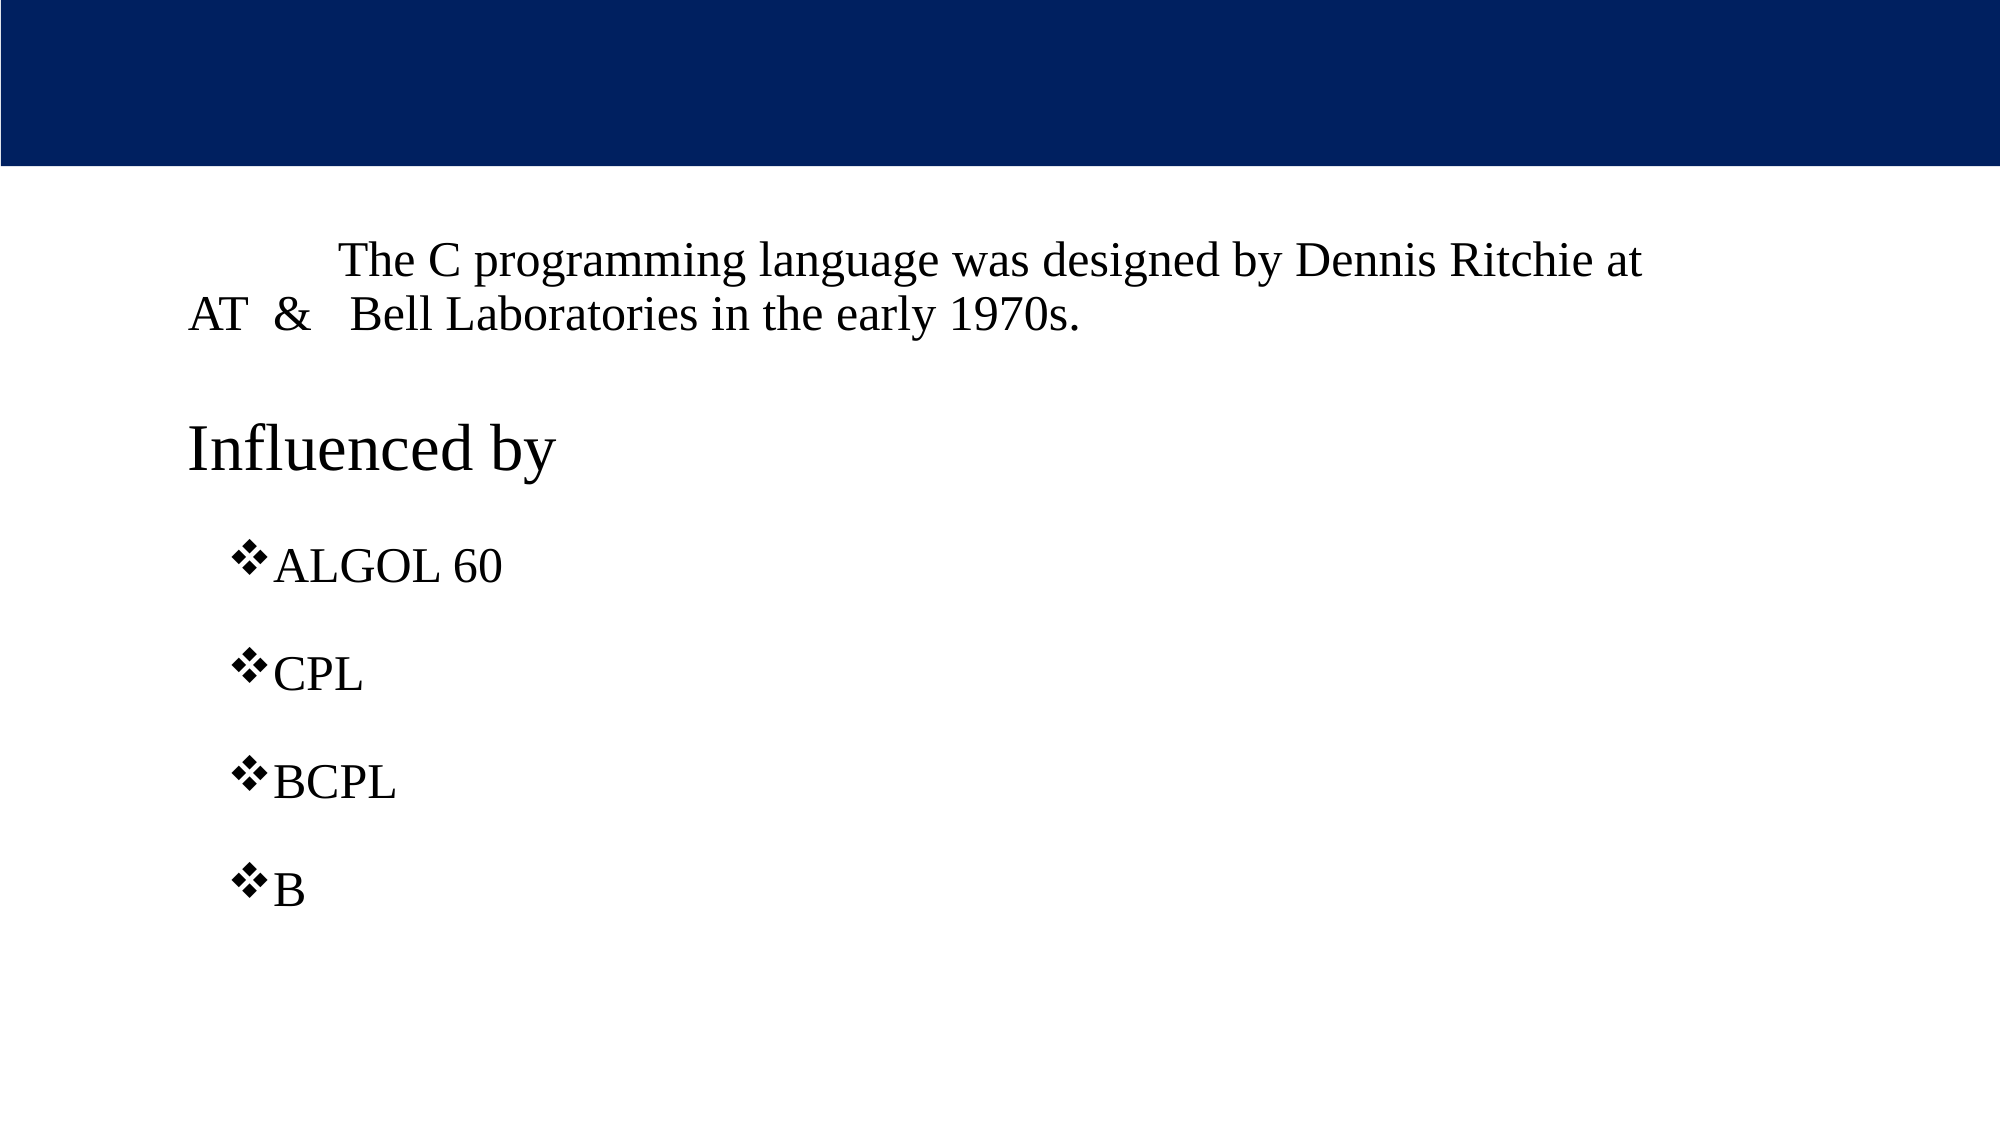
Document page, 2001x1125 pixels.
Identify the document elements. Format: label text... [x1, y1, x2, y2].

text_box The C programming language was designed by Dennis Ritchie at AT & Bell Laboratories in the early 1970s. Influenced by ALGOL 60 CPL BCPL B [173, 226, 1895, 979]
text_box [0, 0, 2000, 167]
